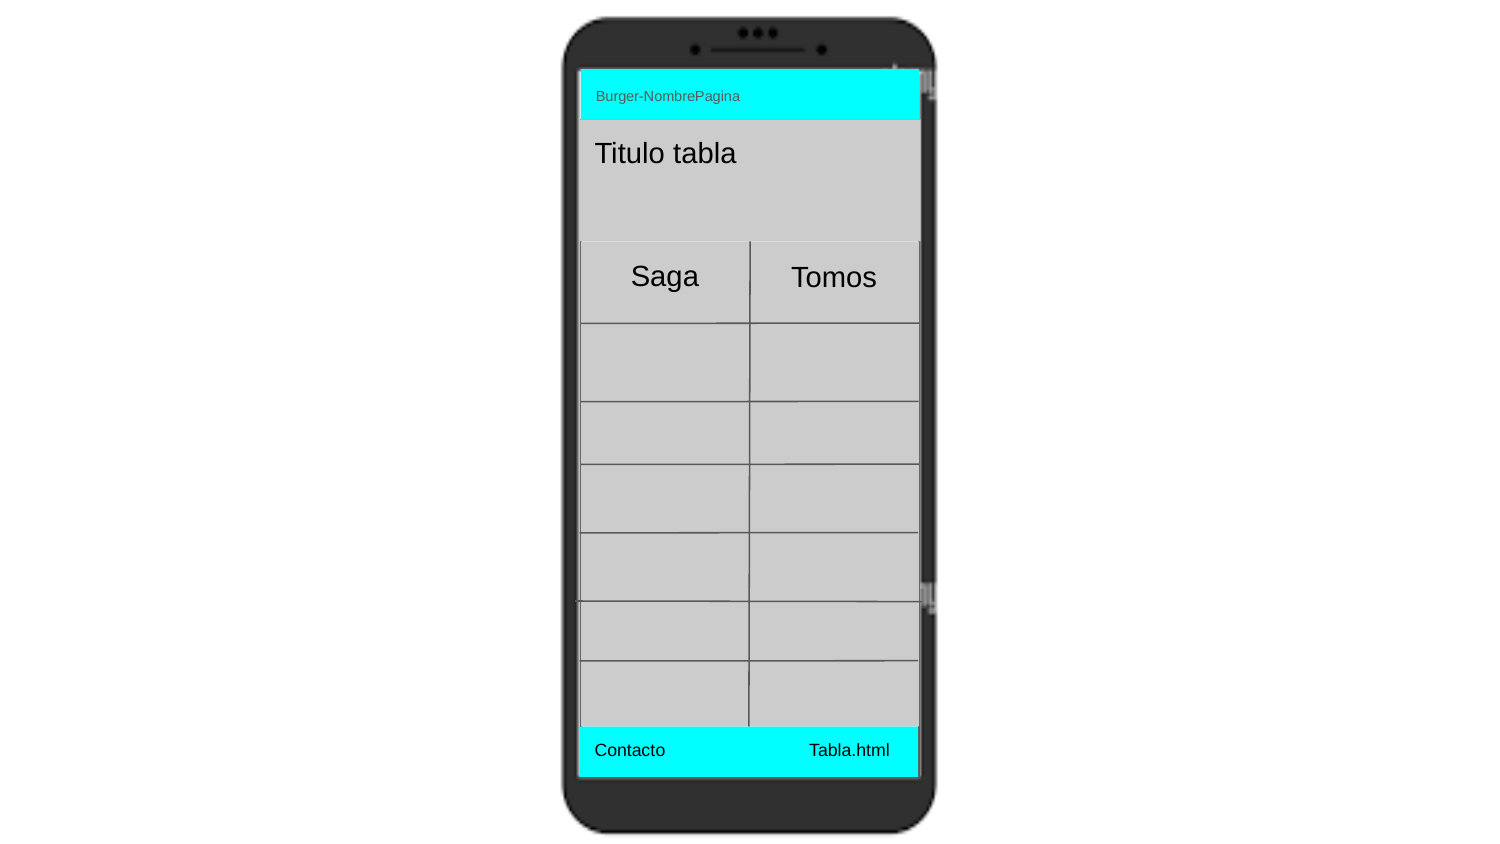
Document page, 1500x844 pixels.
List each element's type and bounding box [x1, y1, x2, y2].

picture [520, 0, 980, 844]
